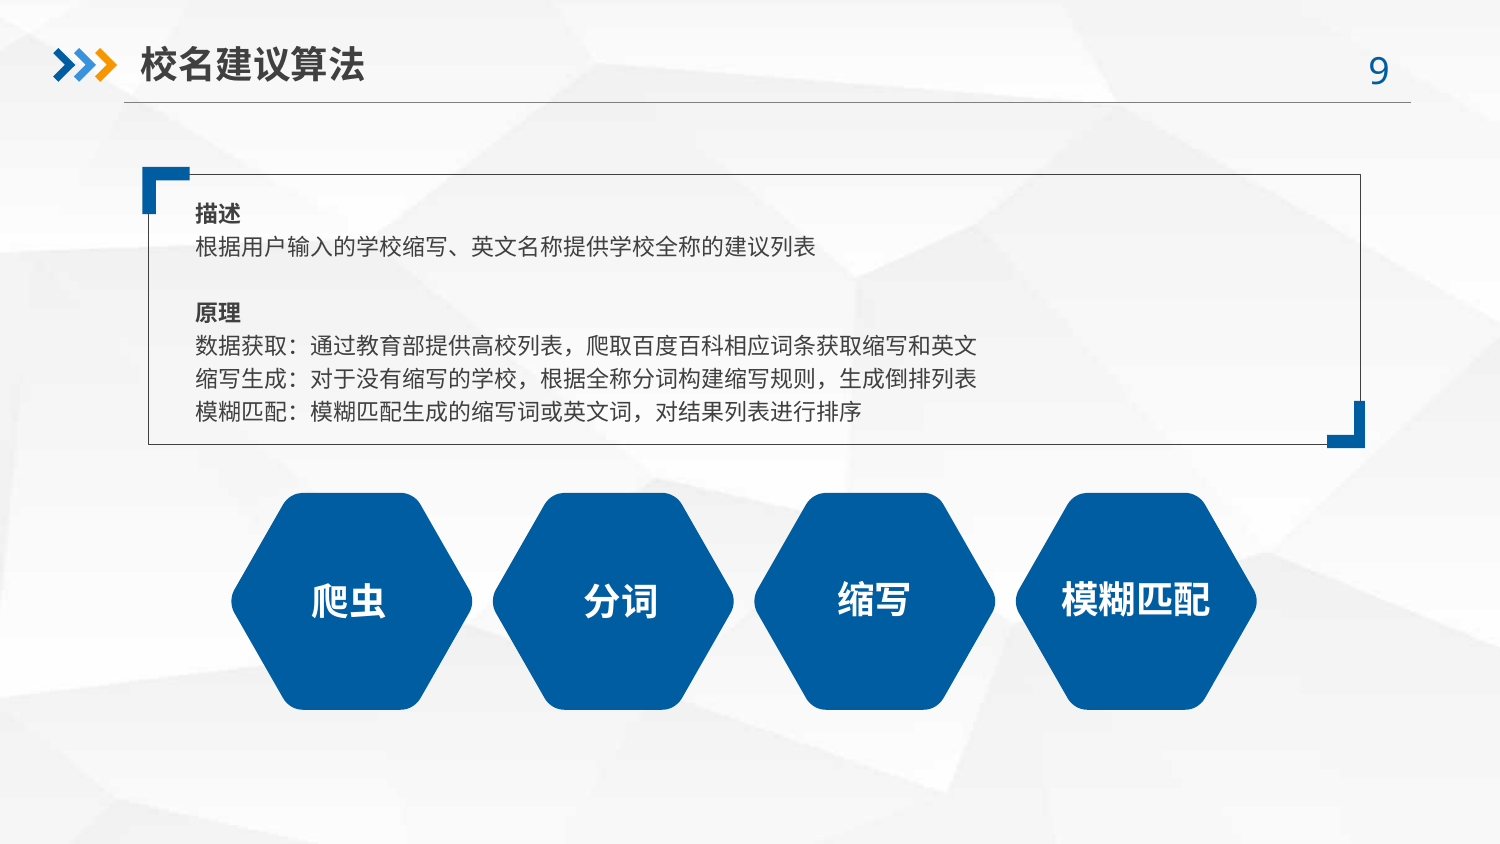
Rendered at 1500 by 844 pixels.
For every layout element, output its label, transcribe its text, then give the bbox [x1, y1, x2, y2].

text_box [140, 165, 192, 216]
text_box [1015, 492, 1257, 710]
text_box 校名建议算法 [140, 32, 491, 95]
text_box 描述 根据用户输入的学校缩写、英文名称提供学校全称的建议列表 原理 数据获取：通过教育部提供高校列表，爬取百度百科相应词条获取缩写和英文 缩写生成：对于没有缩写的学校，根据全称分词构建缩写规则，生成倒排列表 模糊匹配：模糊匹配生成的缩写词或英文词，对结果列表进行排序 [195, 194, 1304, 425]
text_box [1325, 399, 1367, 450]
text_box 分词 [541, 578, 701, 624]
text_box 爬虫 [269, 578, 429, 624]
text_box [231, 492, 473, 710]
text_box 缩写 [790, 576, 960, 622]
text_box [492, 492, 734, 710]
text_box [754, 492, 996, 710]
text_box 模糊匹配 [1060, 576, 1212, 622]
text_box [147, 172, 1362, 447]
picture [0, 0, 1500, 844]
